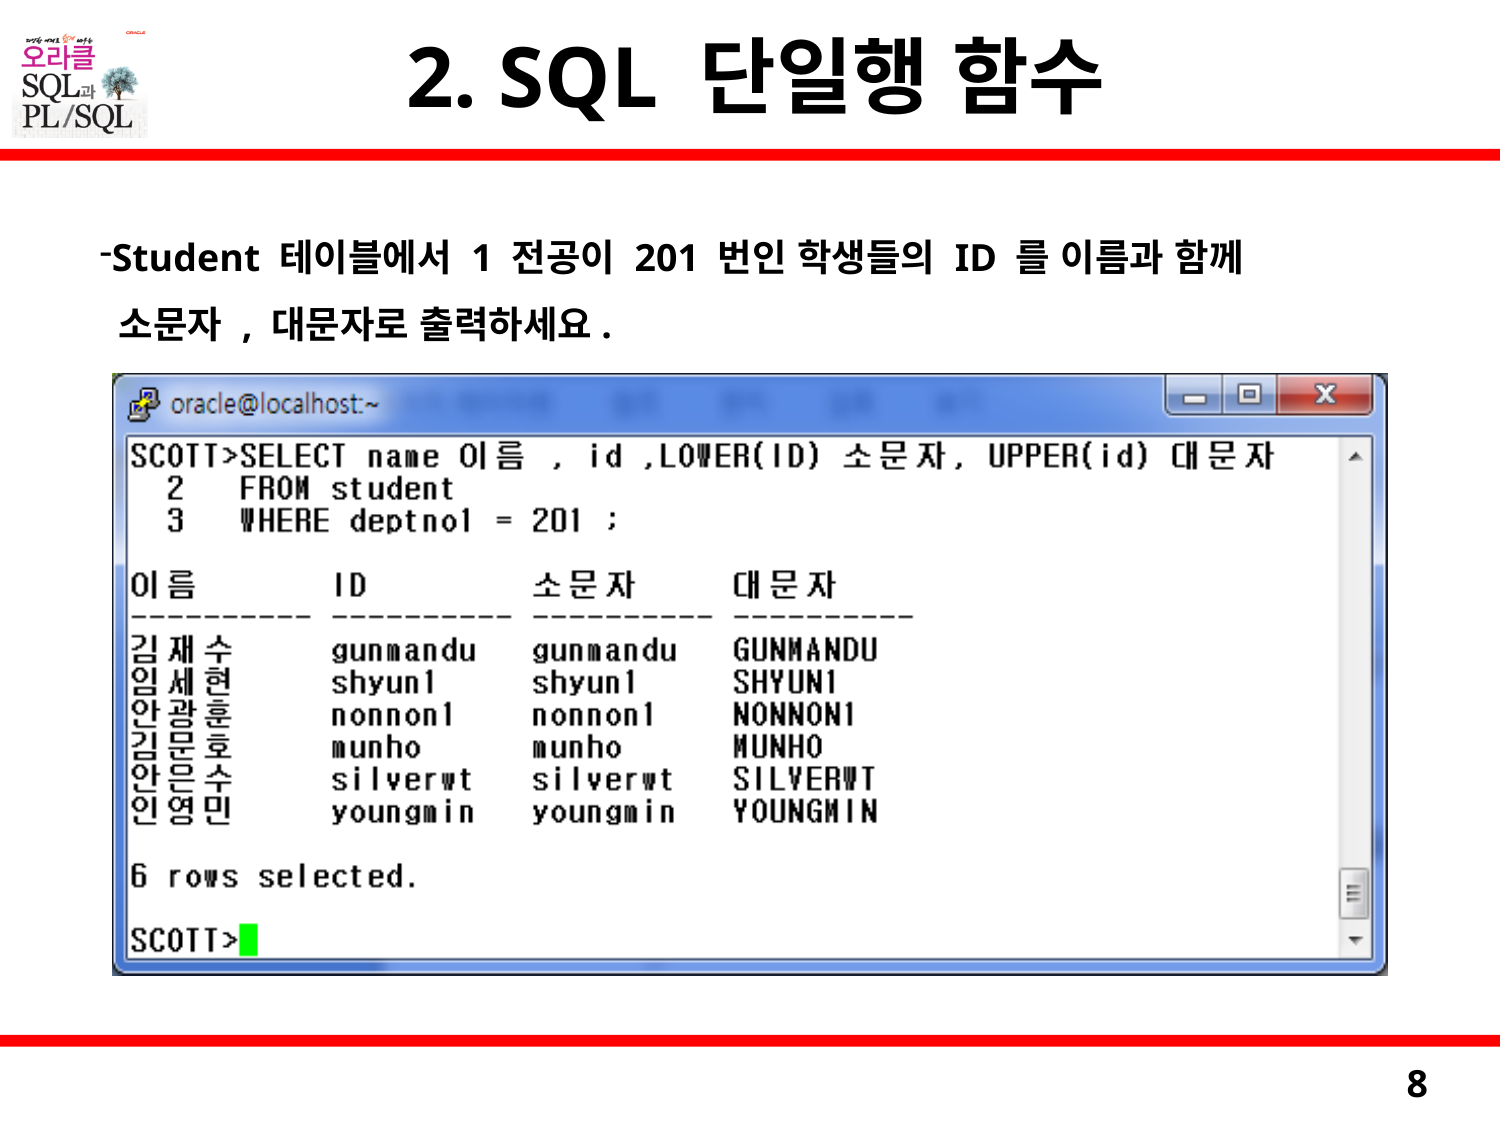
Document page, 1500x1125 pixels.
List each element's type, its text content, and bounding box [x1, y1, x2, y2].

picture [11, 19, 148, 138]
text_box [0, 147, 1500, 163]
picture [111, 373, 1389, 977]
text_box [0, 1033, 1500, 1049]
text_box 2. SQL 단일행 함수 [252, 0, 1260, 151]
text_box Student 테이블에서 1 전공이 201 번인 학생들의 ID 를 이름과 함께 소문자 , 대문자로 출력하세요. [74, 194, 1414, 364]
text_box 8 [1362, 1056, 1473, 1108]
